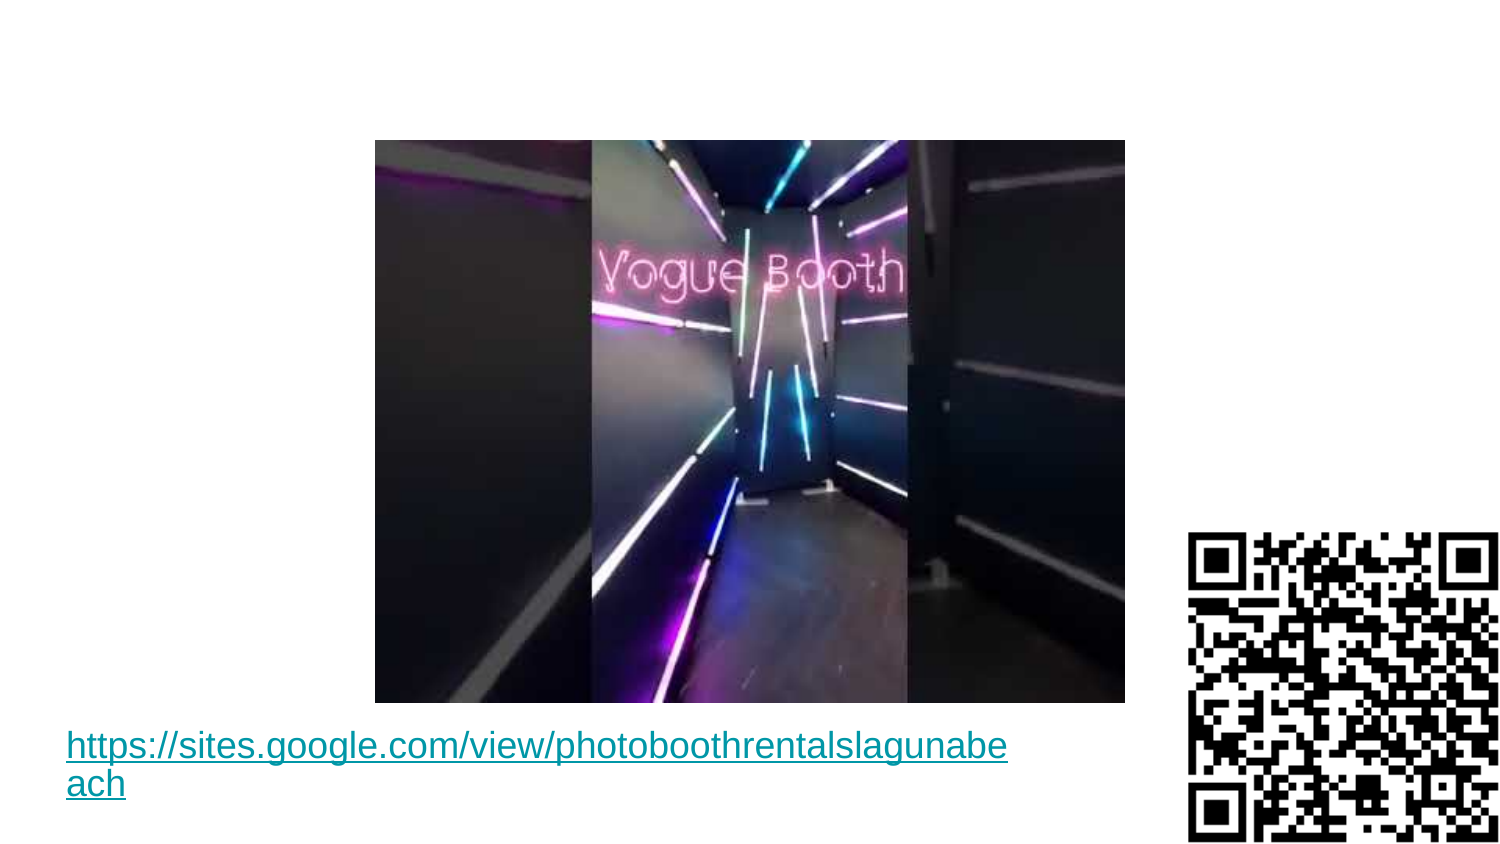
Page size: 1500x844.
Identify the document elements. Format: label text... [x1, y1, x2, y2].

list https://sites.google.com/view/photoboothrentalslagunabeach [51, 694, 1036, 794]
picture [374, 140, 1126, 704]
picture [1187, 530, 1500, 844]
